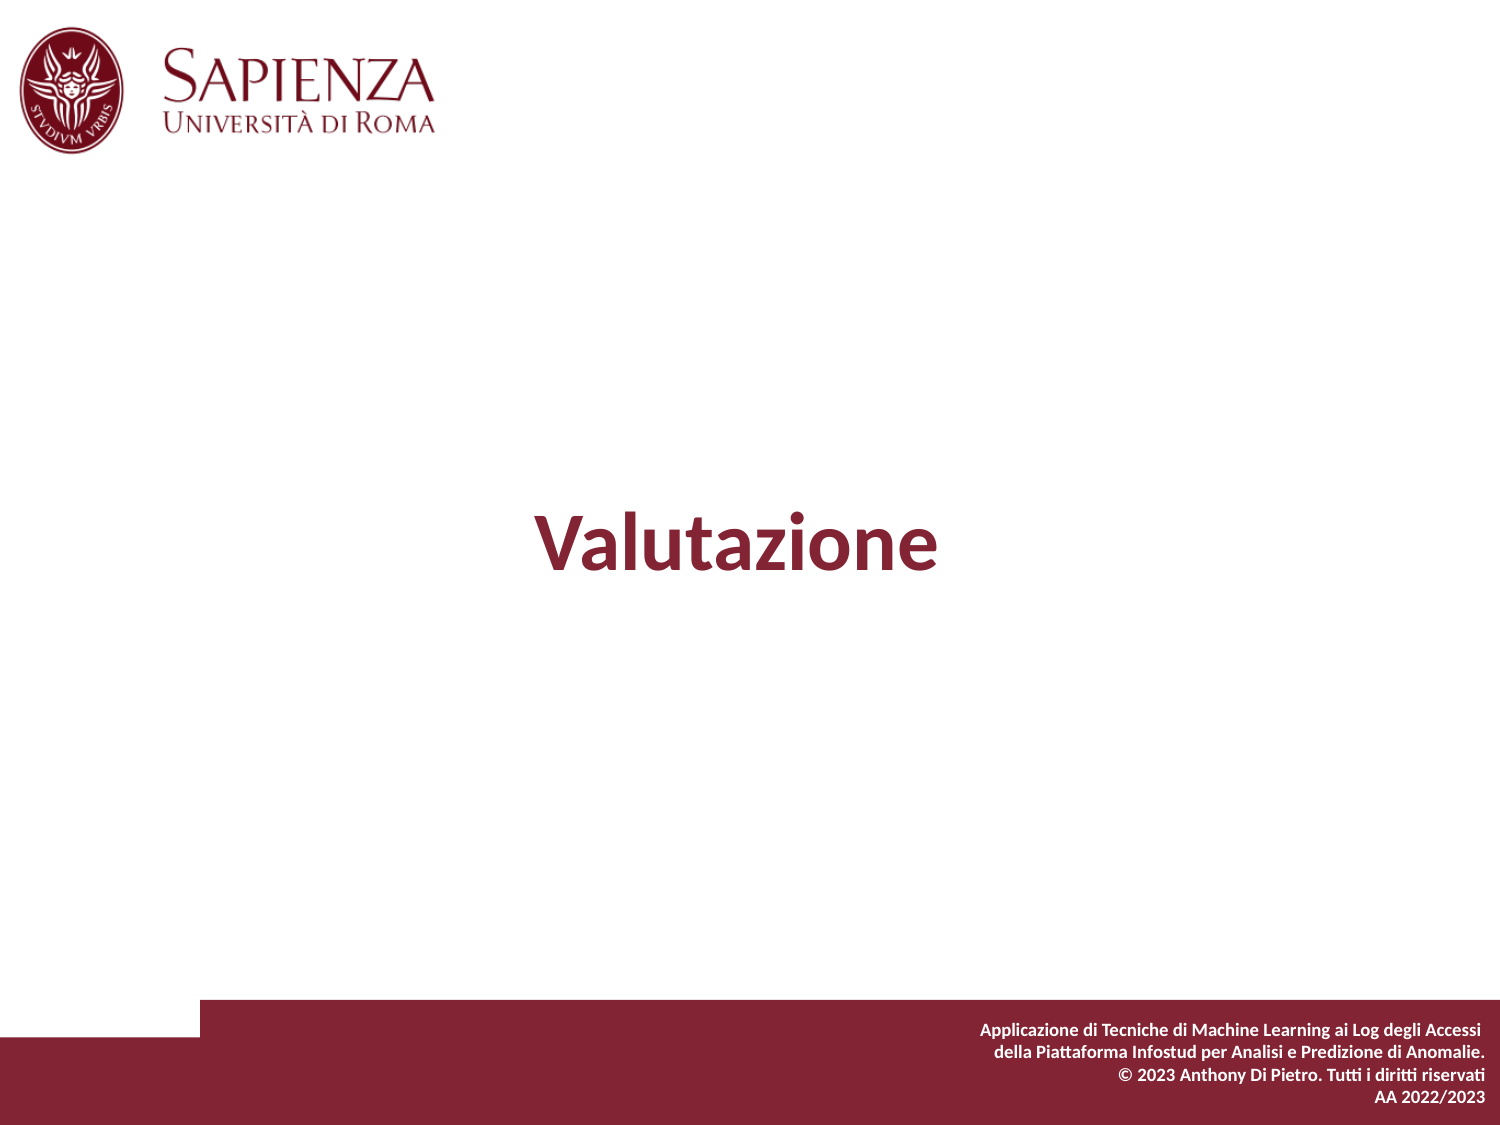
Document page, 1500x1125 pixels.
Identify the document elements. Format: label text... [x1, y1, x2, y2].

title Valutazione [519, 479, 981, 563]
